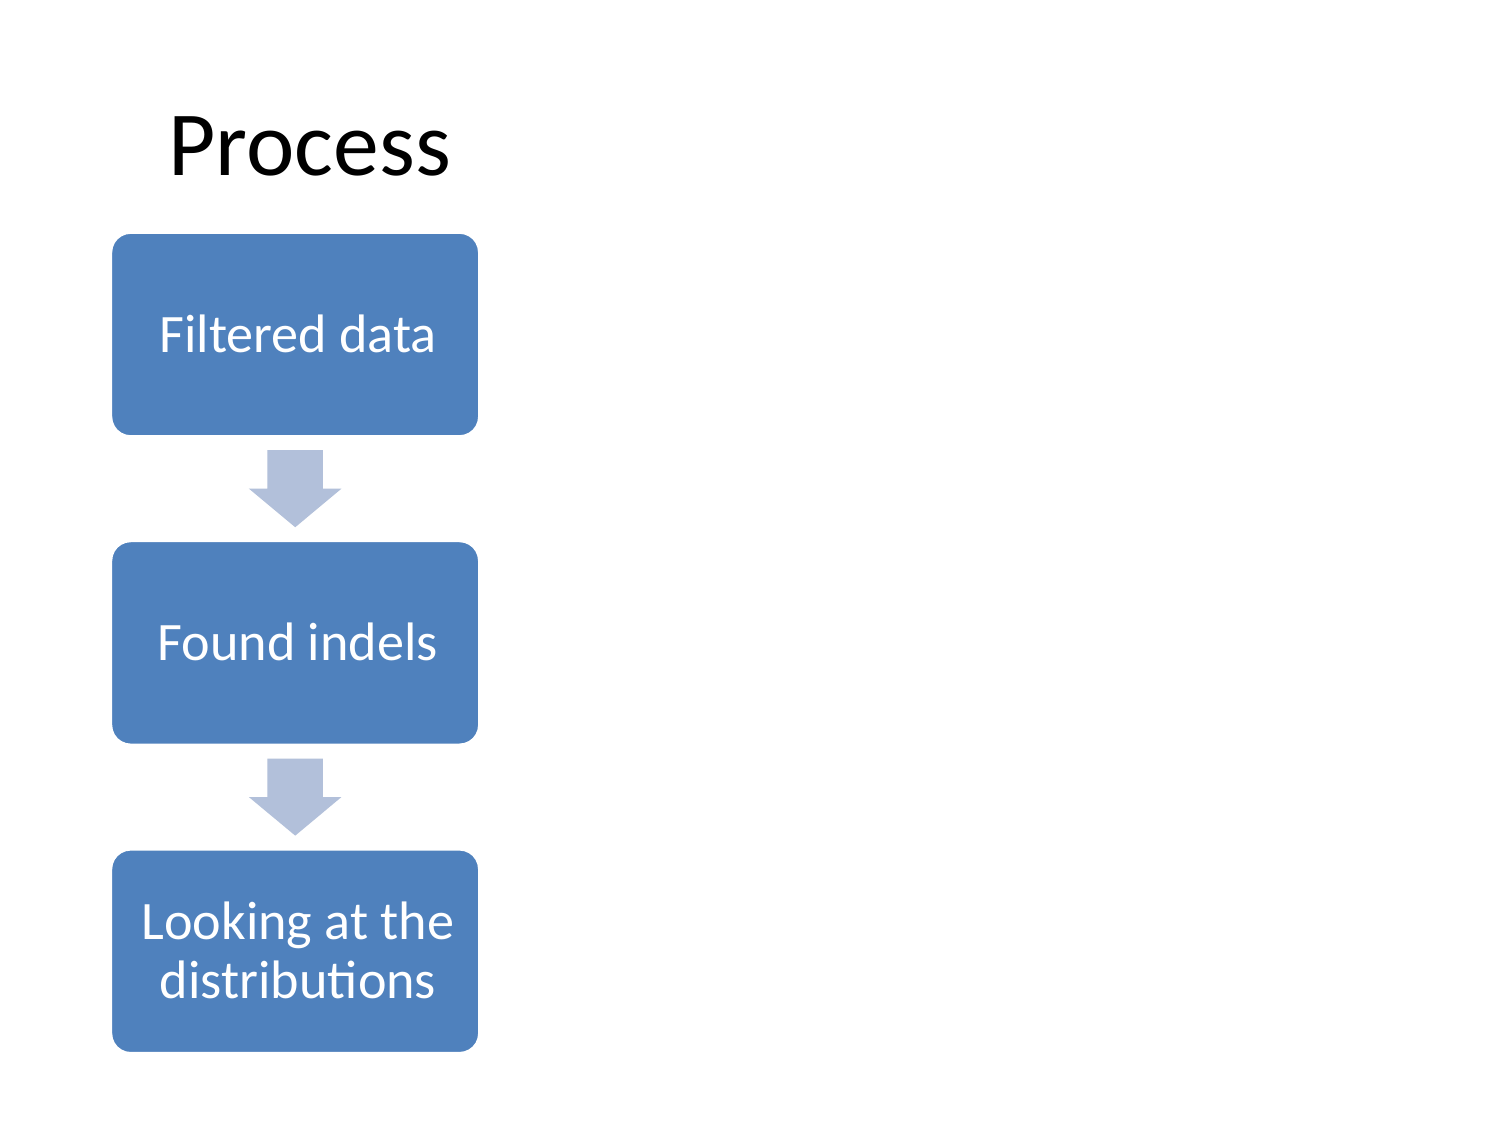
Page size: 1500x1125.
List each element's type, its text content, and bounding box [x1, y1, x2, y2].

title Process [75, 45, 546, 233]
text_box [88, 231, 503, 1055]
